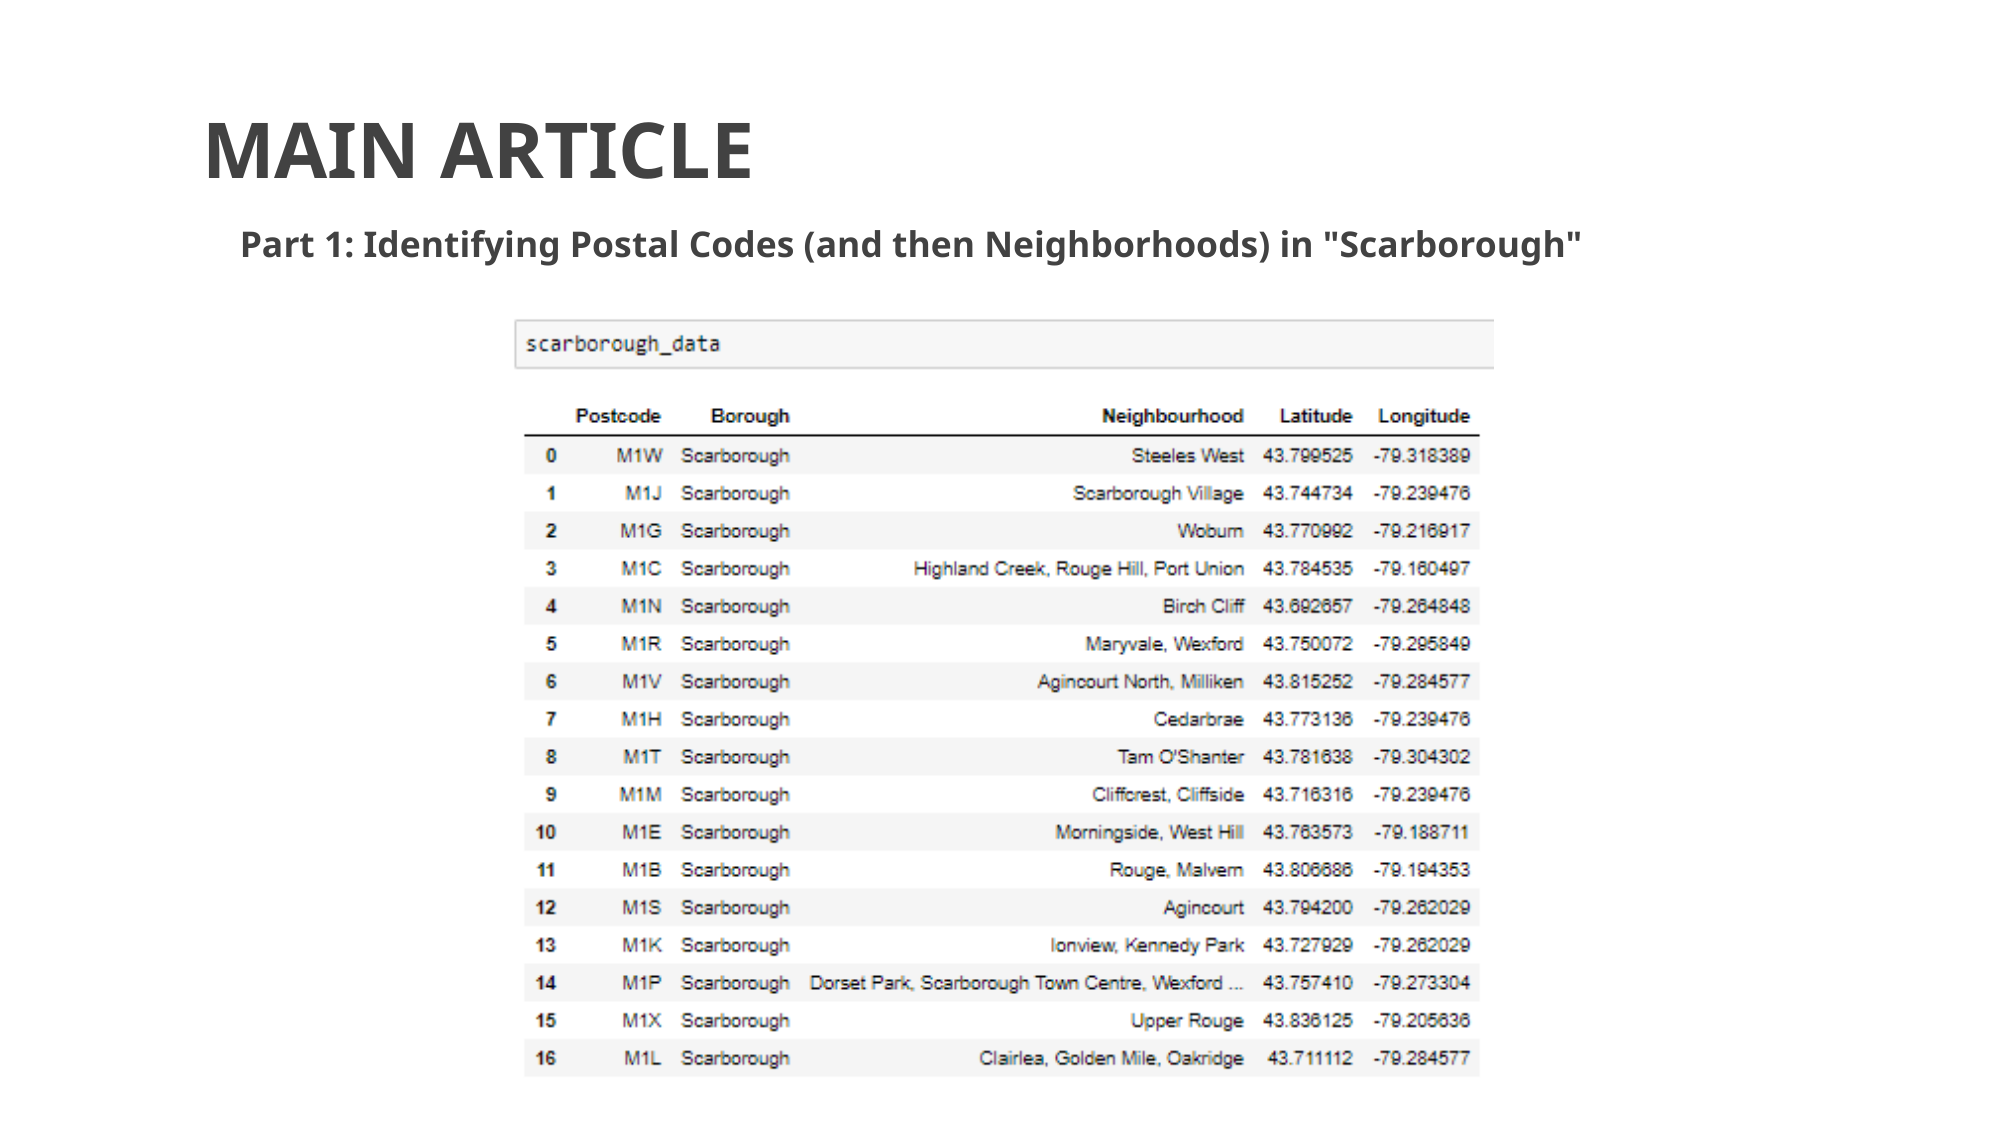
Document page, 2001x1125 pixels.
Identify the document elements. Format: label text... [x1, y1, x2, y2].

picture [507, 310, 1494, 1091]
list Part 1: Identifying Postal Codes (and then Neighborhoods) in "Scarborough" [187, 205, 1903, 950]
title MAIN ARTICLE [187, 101, 1813, 205]
